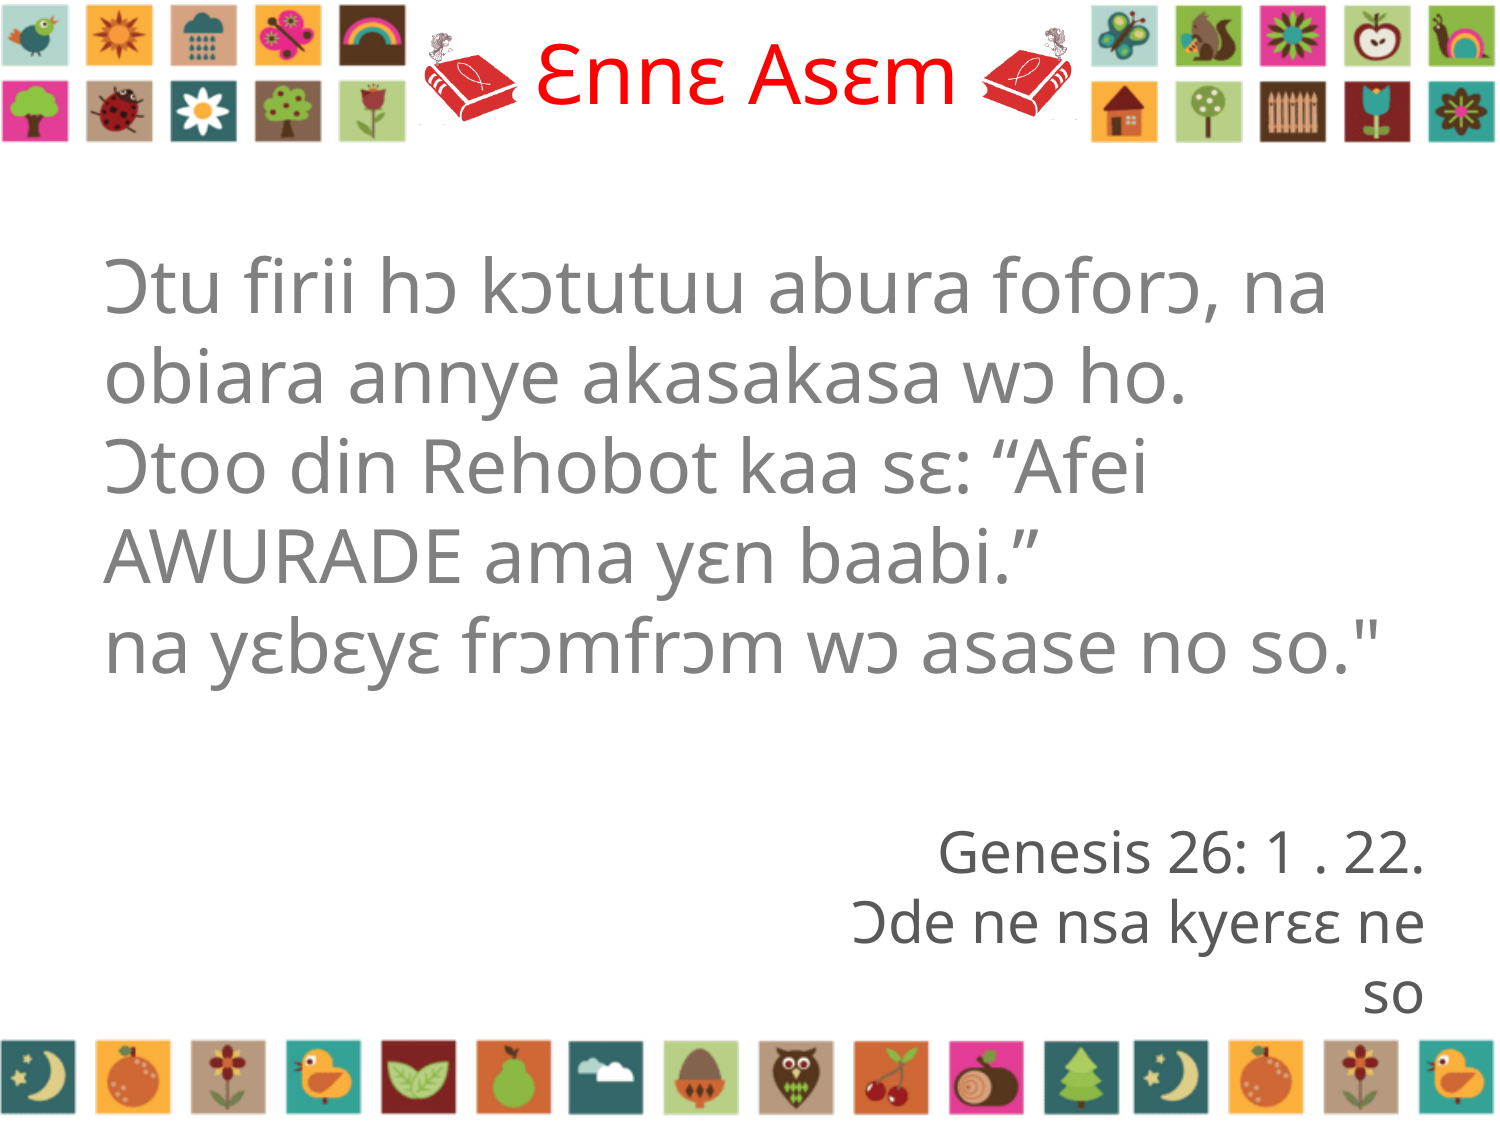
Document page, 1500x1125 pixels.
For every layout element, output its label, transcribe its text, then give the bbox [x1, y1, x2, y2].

picture [0, 3, 550, 150]
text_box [0, 1028, 1500, 1118]
text_box Ɔtu firii hɔ kɔtutuu abura foforɔ, na obiara annye akasakasa wɔ ho. Ɔtoo din Rehobot kaa sɛ: “Afei AWURADE ama yɛn baabi.” na yɛbɛyɛ frɔmfrɔm wɔ asase no so." [88, 231, 1436, 697]
text_box Genesis 26: 1 . 22. Ɔde ne nsa kyerɛɛ ne so [808, 807, 1441, 1027]
text_box Ɛnnɛ Asɛm [425, 13, 1077, 129]
picture [950, 3, 1500, 150]
